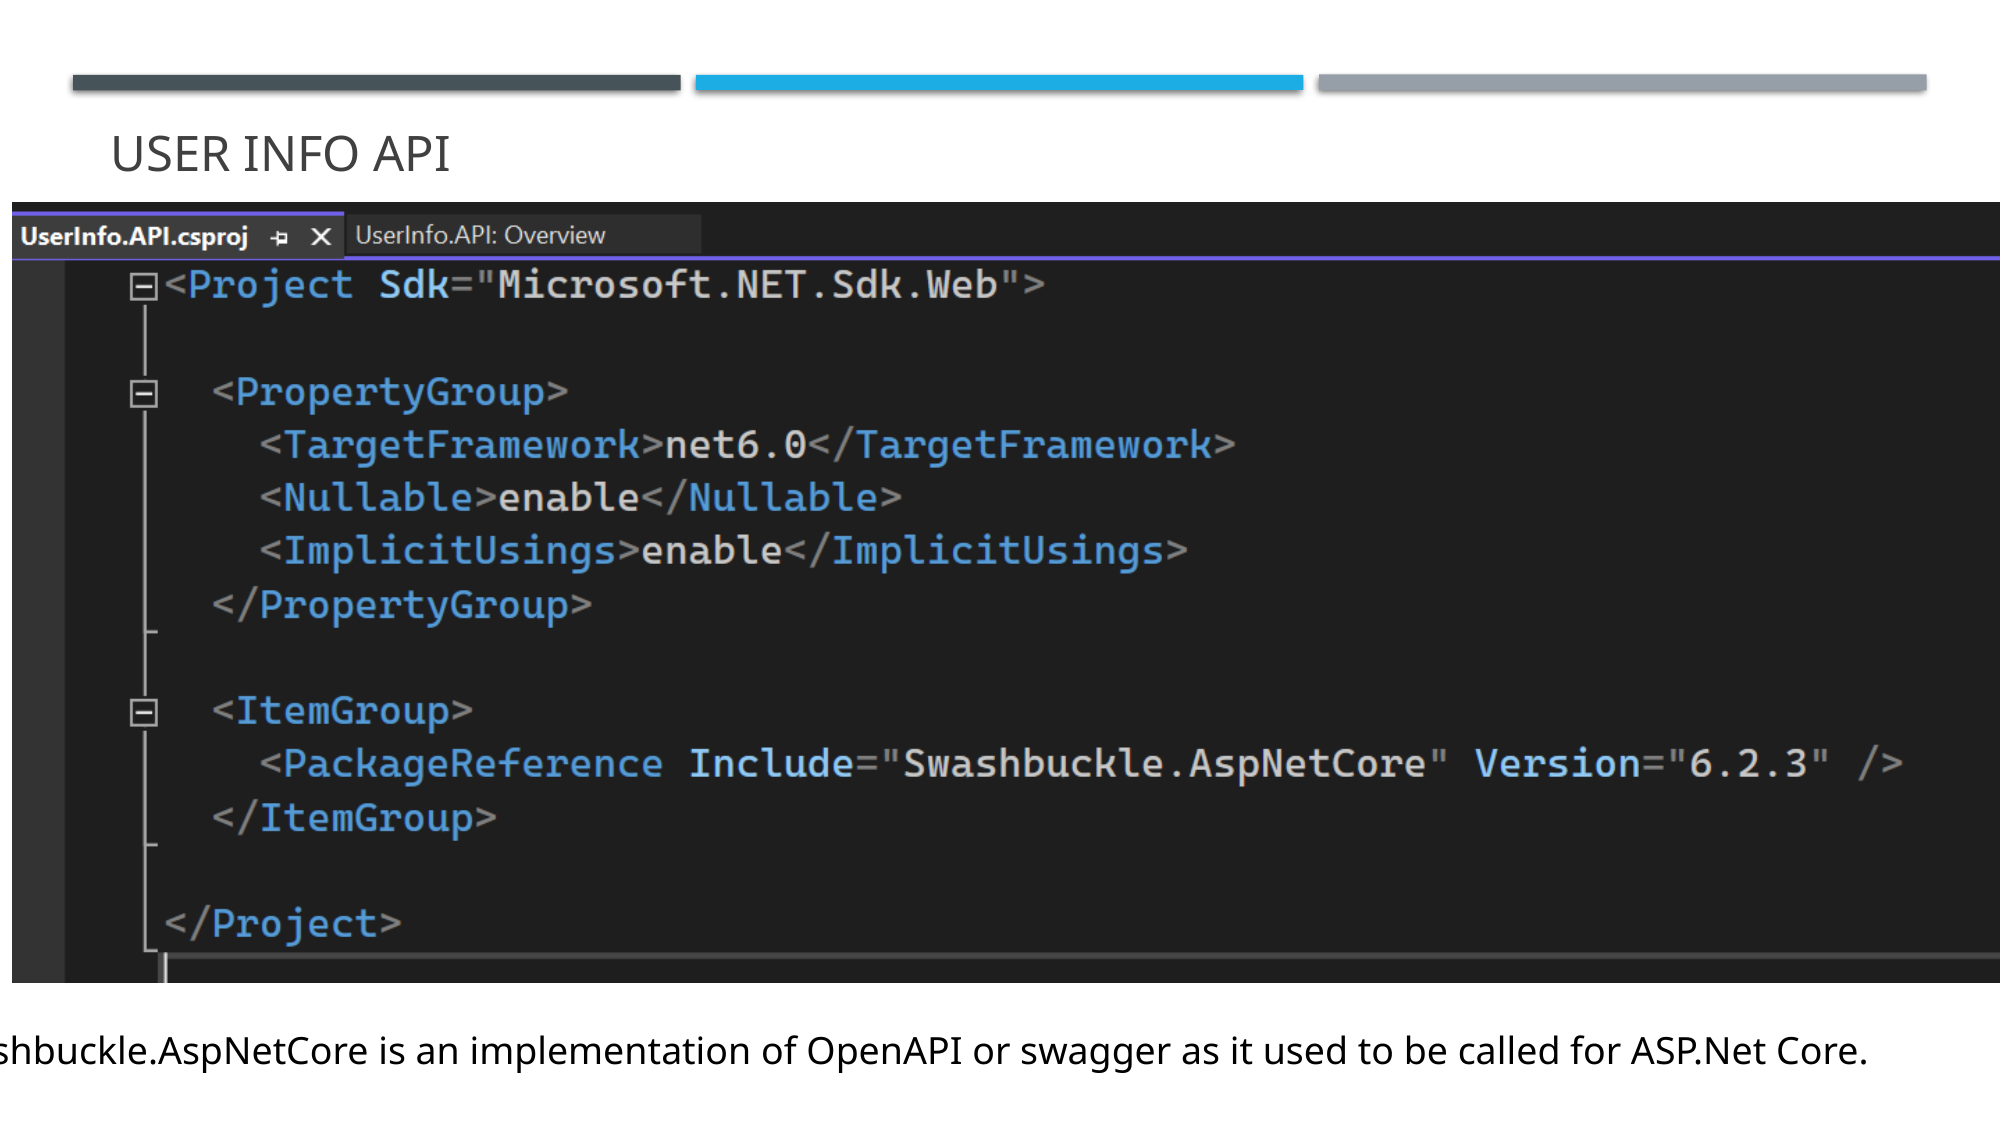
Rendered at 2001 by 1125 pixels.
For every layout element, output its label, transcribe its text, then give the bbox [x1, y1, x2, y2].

text_box Swashbuckle.AspNetCore is an implementation of OpenAPI or swagger as it used to be called for ASP.Net Core. [0, 1019, 1896, 1080]
picture [11, 201, 2000, 983]
title USER INFO API [95, 115, 1905, 190]
